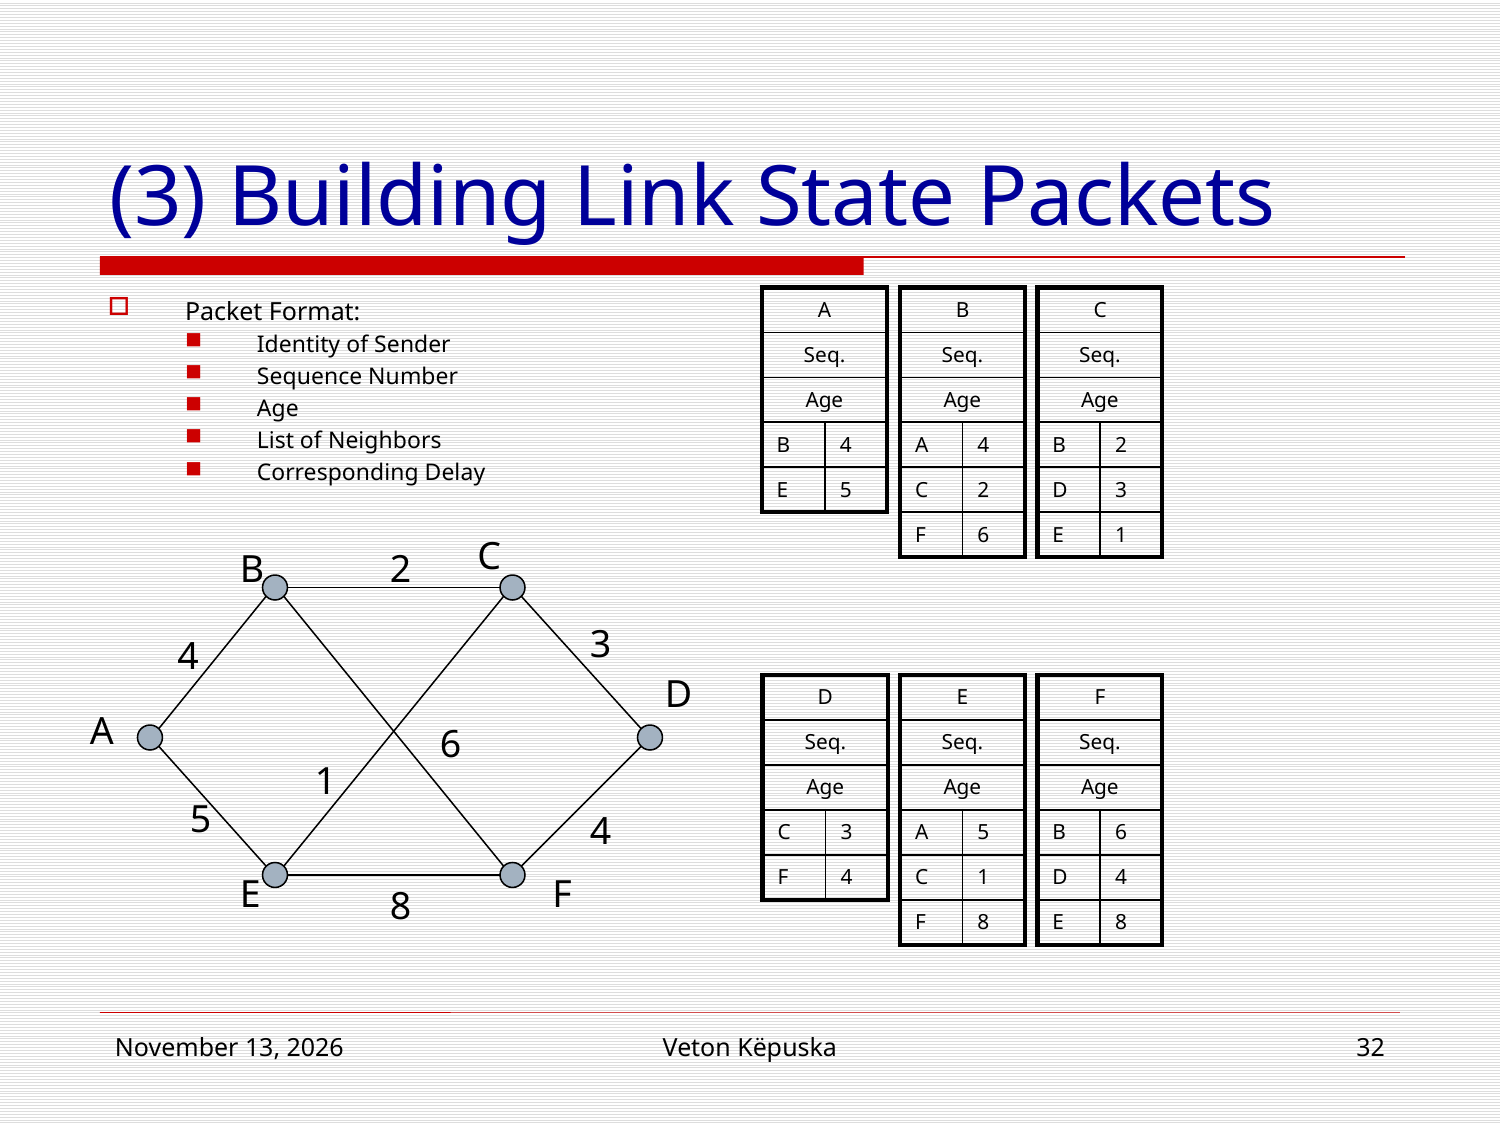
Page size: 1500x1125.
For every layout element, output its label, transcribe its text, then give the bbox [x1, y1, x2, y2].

table_cell 5 [826, 468, 885, 510]
table_cell Seq. [764, 333, 885, 377]
table_cell Age [902, 766, 1023, 809]
table_cell 4 [826, 856, 886, 898]
table_cell 8 [963, 901, 1023, 943]
table_cell Age [1040, 378, 1160, 421]
table_cell B [764, 423, 824, 466]
table_cell Seq. [1040, 721, 1160, 764]
table_cell A [902, 423, 962, 466]
table_header C [1040, 290, 1160, 332]
table_header A [764, 290, 885, 332]
footer Veton Këpuska [512, 1024, 988, 1103]
table_cell D [1040, 468, 1099, 511]
slide_number 32 [1074, 1024, 1400, 1103]
table_cell 1 [963, 856, 1023, 899]
table_cell C [765, 811, 825, 854]
table_cell B [1040, 811, 1099, 854]
list Packet Format: Identity of Sender Sequence Number Age List of Neighbors Corresponding Delay Packets easily built – problem with knowing when to built them. [92, 287, 737, 988]
table_cell Age [902, 378, 1023, 421]
table_cell 4 [1101, 856, 1160, 899]
table_cell Age [1040, 766, 1160, 809]
table_cell Seq. [902, 721, 1023, 764]
title (3) Building Link State Packets [94, 50, 1407, 250]
table_cell C [902, 856, 962, 899]
table_cell 2 [963, 468, 1023, 511]
table_header E [902, 677, 1023, 719]
table_header B [902, 290, 1023, 332]
table_cell 1 [1101, 513, 1160, 555]
table_cell Age [765, 766, 886, 809]
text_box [74, 524, 701, 936]
table_header F [1040, 677, 1160, 719]
table_cell Age [764, 378, 885, 421]
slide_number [99, 1024, 425, 1103]
table_cell E [1040, 901, 1099, 943]
table_cell D [1040, 856, 1099, 899]
table_header D [765, 677, 886, 719]
table_cell 5 [963, 811, 1023, 854]
table_cell 3 [1101, 468, 1160, 511]
table_cell E [1040, 513, 1099, 555]
table_cell F [765, 856, 825, 898]
table_cell Seq. [765, 721, 886, 764]
table_cell 2 [1101, 423, 1160, 466]
table_cell 6 [1101, 811, 1160, 854]
table_cell 8 [1101, 901, 1160, 943]
table_cell A [902, 811, 962, 854]
table_cell C [902, 468, 962, 511]
table_cell E [764, 468, 824, 510]
table_cell 3 [826, 811, 886, 854]
table_cell B [1040, 423, 1099, 466]
table_cell 4 [963, 423, 1023, 466]
table_cell 6 [963, 513, 1023, 555]
table_cell F [902, 513, 962, 555]
table_cell F [902, 901, 962, 943]
table_cell 4 [826, 423, 885, 466]
table_cell Seq. [1040, 333, 1160, 377]
table_cell Seq. [902, 333, 1023, 377]
